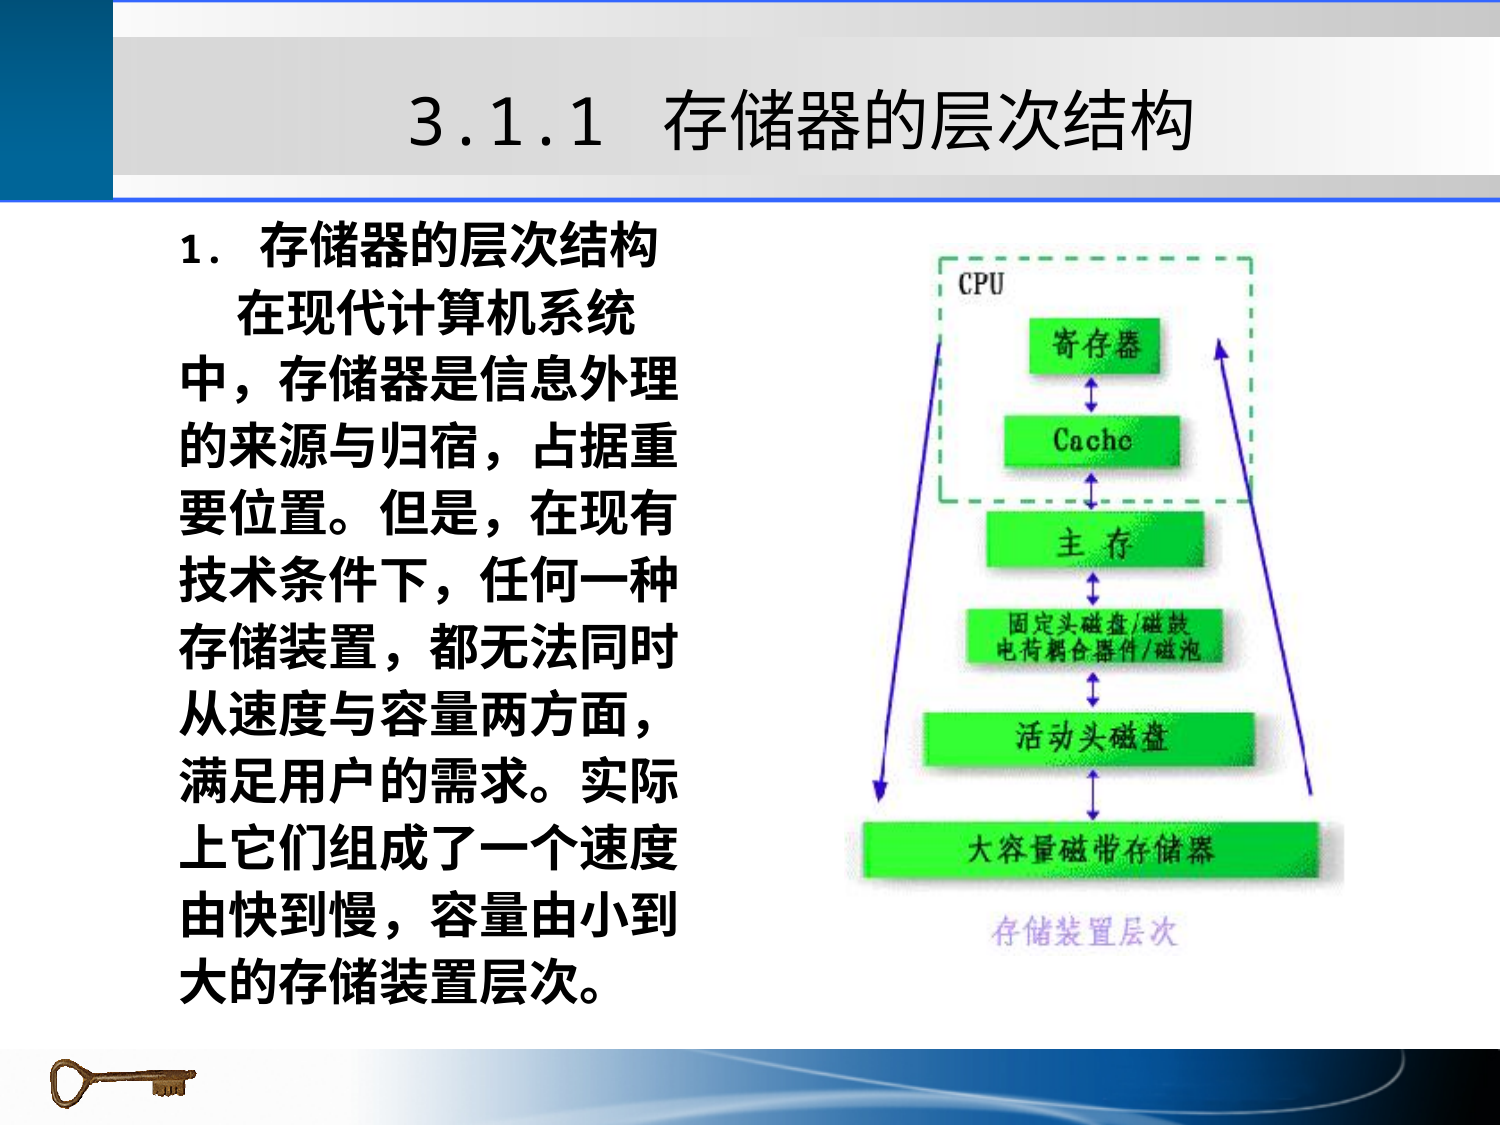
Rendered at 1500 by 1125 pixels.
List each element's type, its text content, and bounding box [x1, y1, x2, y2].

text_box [844, 243, 1358, 957]
picture [0, 1037, 1500, 1125]
list 1. 存储器的层次结构 在现代计算机系统 中，存储器是信息外理 的来源与归宿，占据重 要位置。但是，在现有 技术条件下，任何一种 存储装置，都无法同时 从速度与容量两方面， 满足用户的需求。实际 上它们组成了一个速度 由快到慢，容量由小到 大的存储装置层次。 [163, 210, 1302, 974]
title 3.1.1 存储器的层次结构 [194, 0, 1409, 238]
